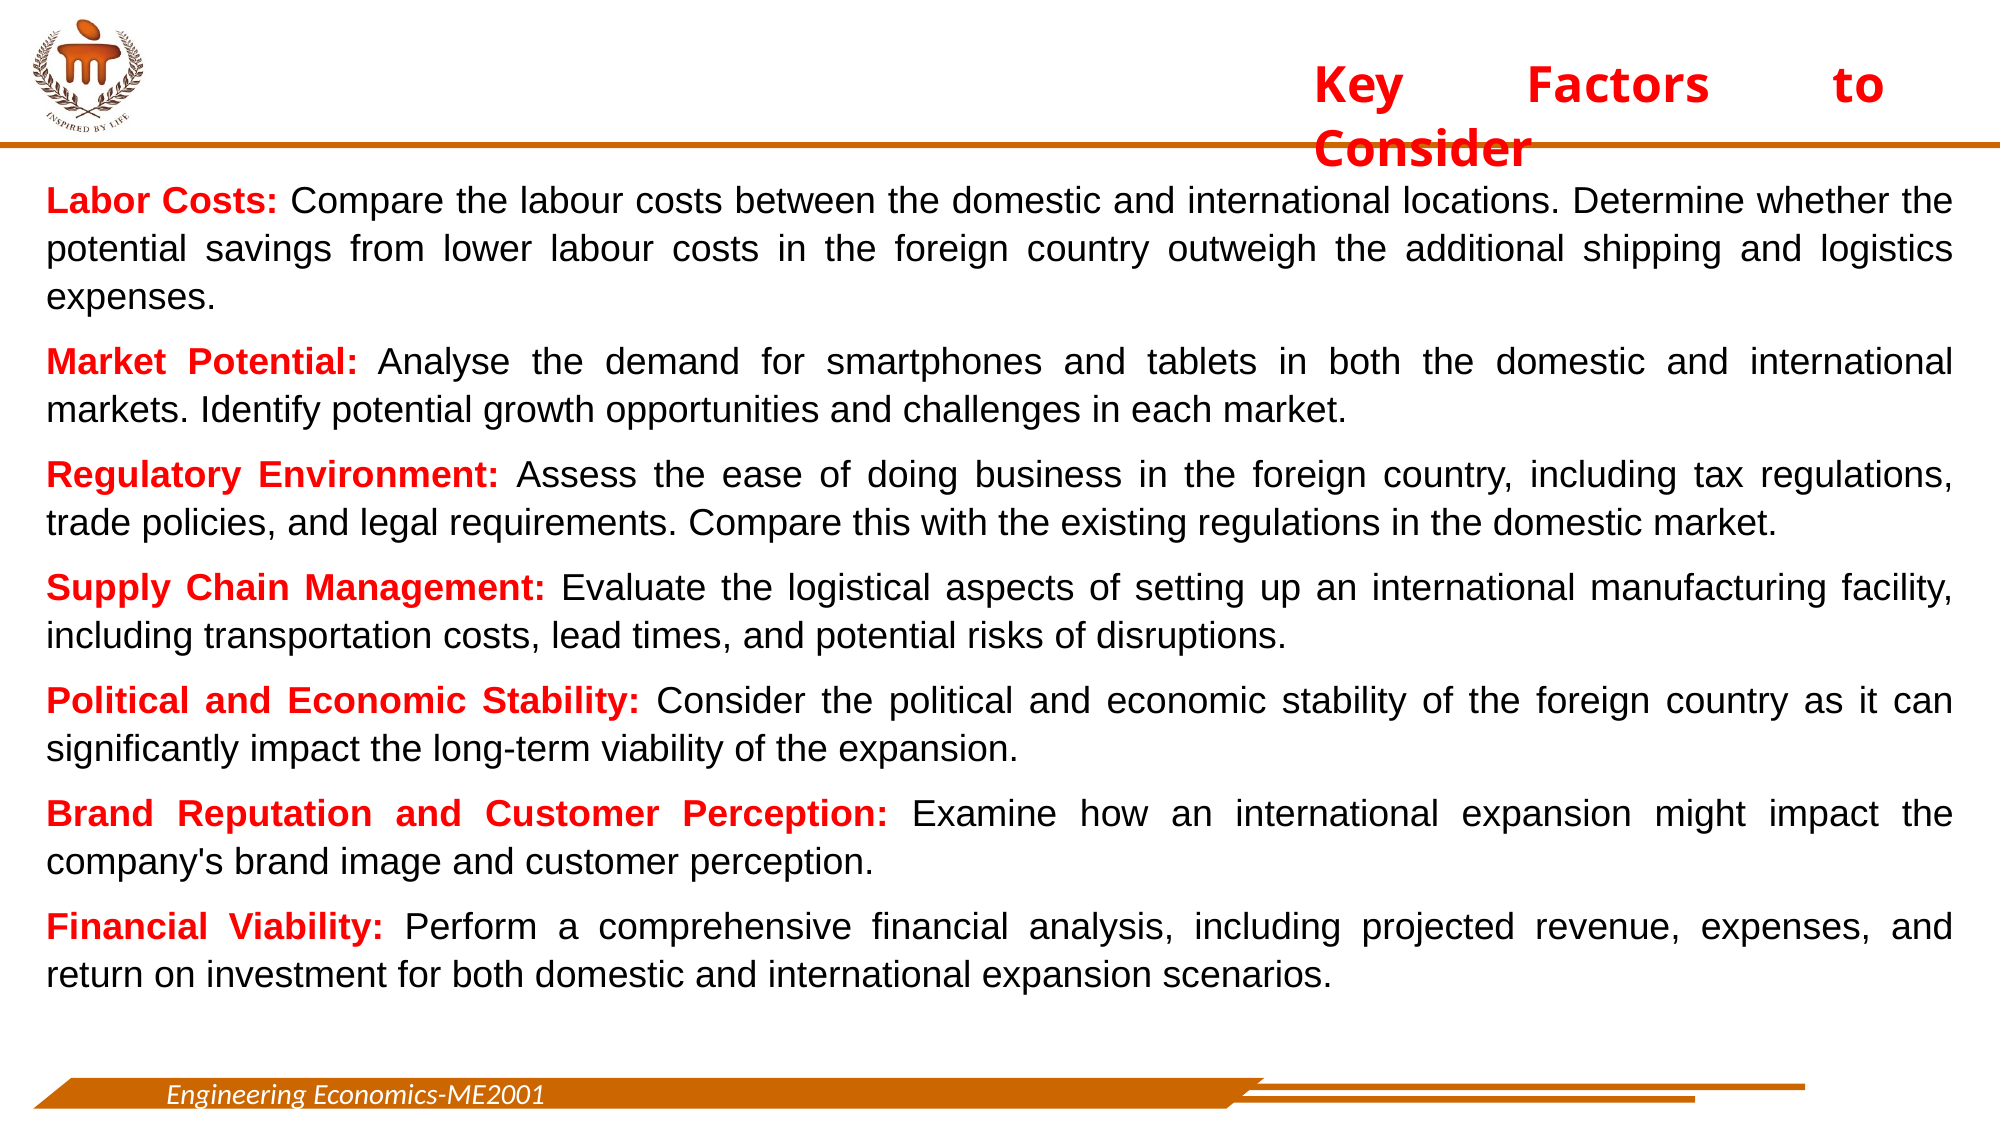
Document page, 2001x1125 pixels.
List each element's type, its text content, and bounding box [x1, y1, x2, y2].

text_box Labor Costs: Compare the labour costs between the domestic and international locations. Determine whether the potential savings from lower labour costs in the foreign country outweigh the additional shipping and logistics expenses. Market Potential: Analyse the demand for smartphones and tablets in both the domestic and international markets. Identify potential growth opportunities and challenges in each market. Regulatory Environment: Assess the ease of doing business in the foreign country, including tax regulations, trade policies, and legal requirements. Compare this with the existing regulations in the domestic market. Supply Chain Management: Evaluate the logistical aspects of setting up an international manufacturing facility, including transportation costs, lead times, and potential risks of disruptions. Political and Economic Stability: Consider the political and economic stability of the foreign country as it can significantly impact the long-term viability of the expansion. Brand Reputation and Customer Perception: Examine how an international expansion might impact the company's brand image and customer perception. Financial Viability: Perform a comprehensive financial analysis, including projected revenue, expenses, and return on investment for both domestic and international expansion scenarios. [31, 165, 1969, 1003]
picture [29, 16, 146, 134]
text_box Key Factors to Consider [1299, 41, 1900, 185]
